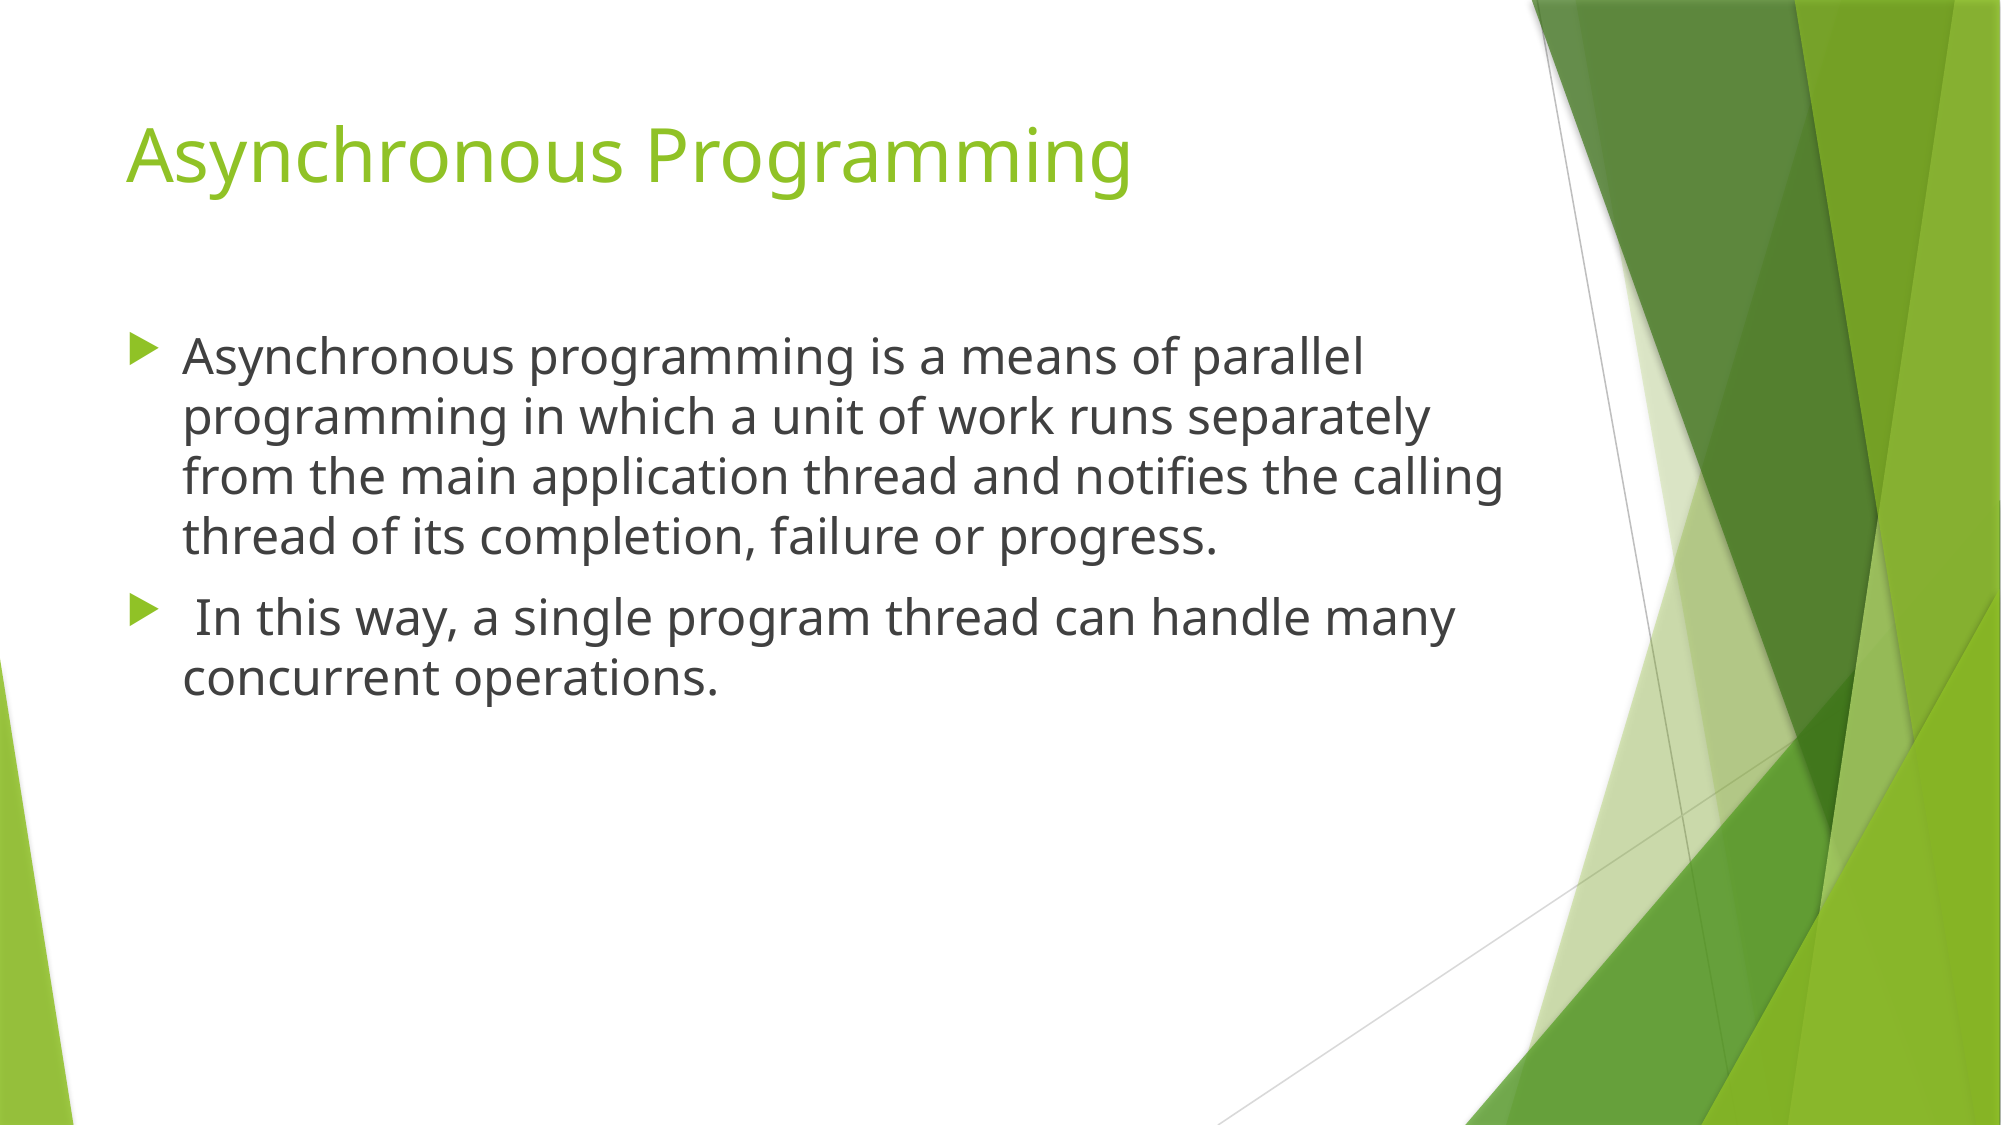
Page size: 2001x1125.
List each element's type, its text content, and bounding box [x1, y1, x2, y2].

list Asynchronous programming is a means of parallel programming in which a unit of work runs separately from the main application thread and notifies the calling thread of its completion, failure or progress. In this way, a single program thread can handle many concurrent operations. [111, 316, 1522, 991]
title Asynchronous Programming [111, 99, 1522, 316]
